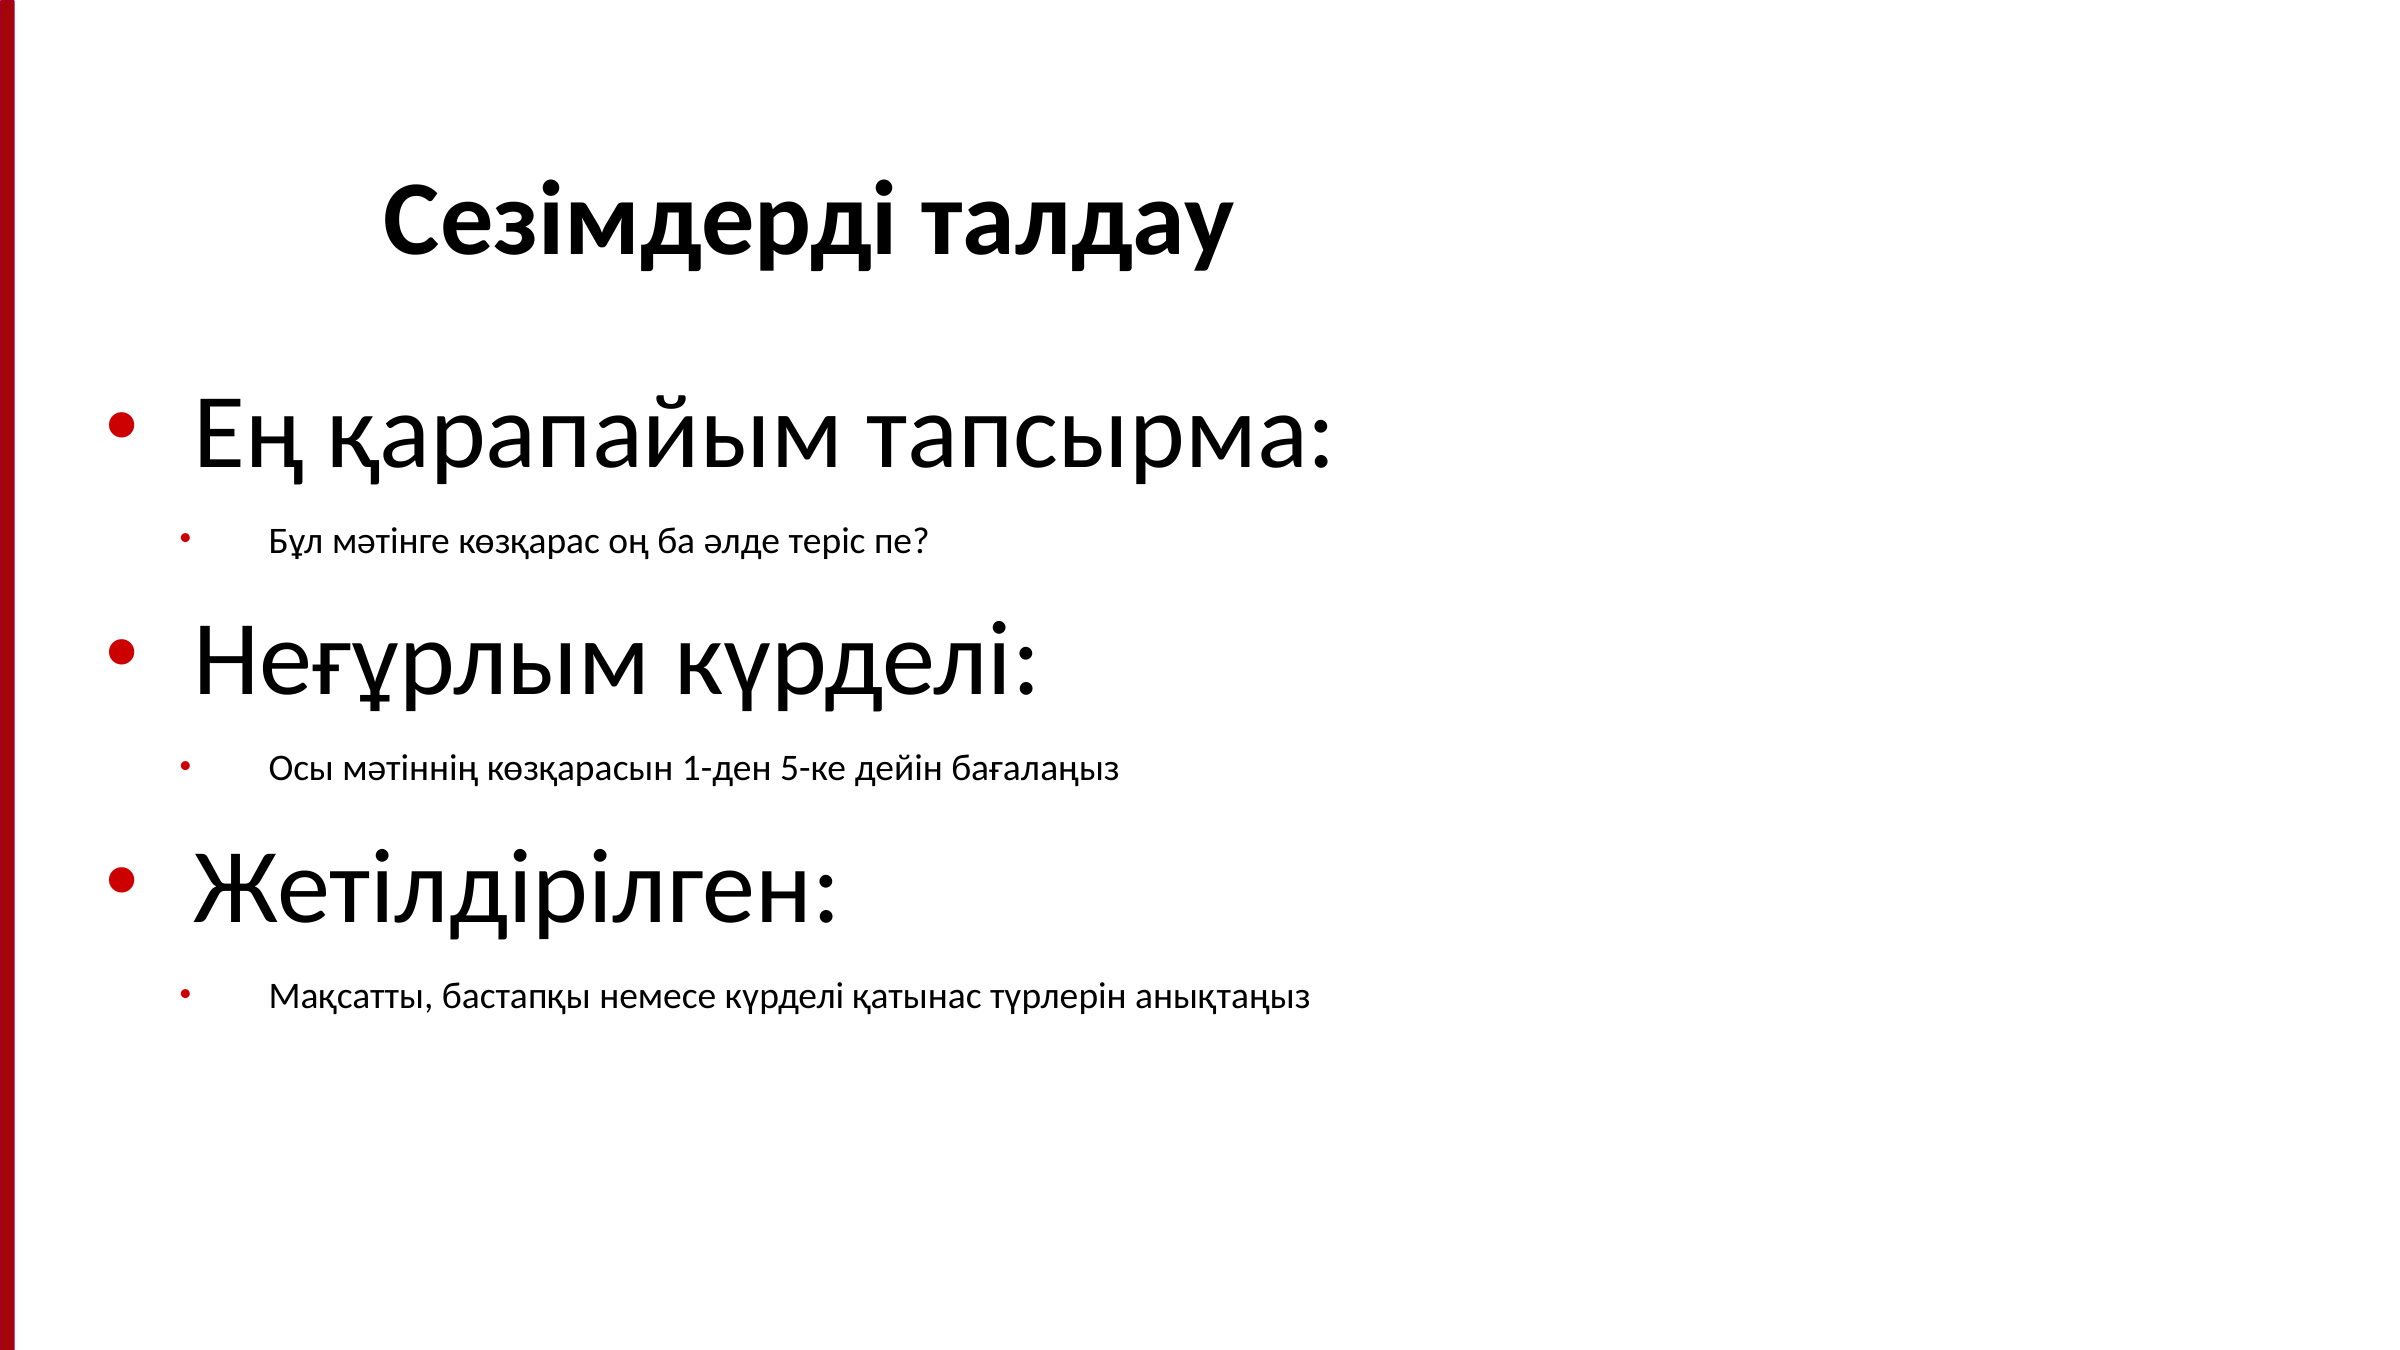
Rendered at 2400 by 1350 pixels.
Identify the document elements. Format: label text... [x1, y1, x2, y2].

list Ең қарапайым тапсырма: Бұл мәтінге көзқарас оң ба әлде теріс пе? Неғұрлым күрделі: Осы мәтіннің көзқарасын 1-ден 5-ке дейін бағалаңыз Жетілдірілген: Мақсатты, бастапқы немесе күрделі қатынас түрлерін анықтаңыз [101, 333, 2252, 1129]
title Сезімдерді талдау [341, 0, 2317, 375]
